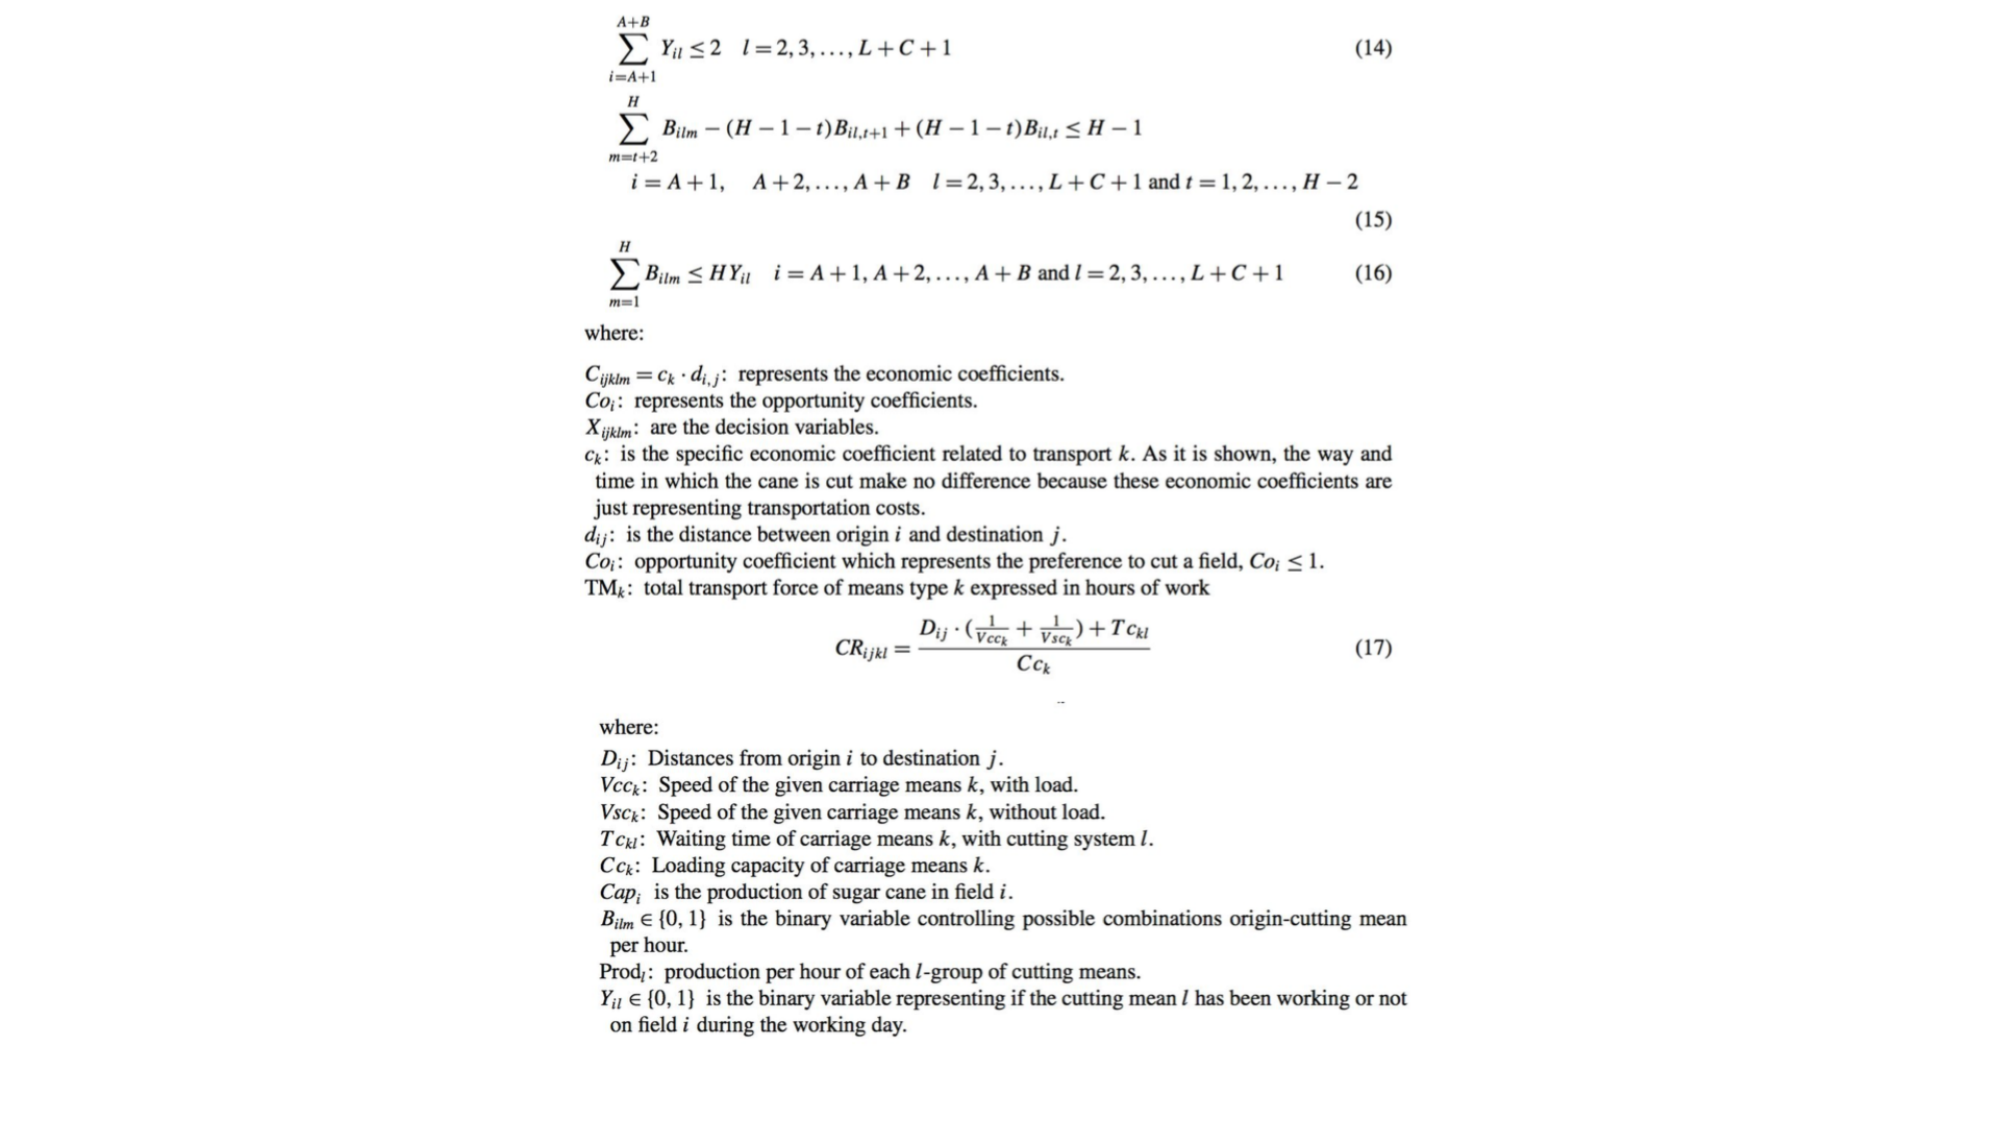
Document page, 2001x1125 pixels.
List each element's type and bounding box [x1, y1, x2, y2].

picture [551, 0, 1449, 1069]
